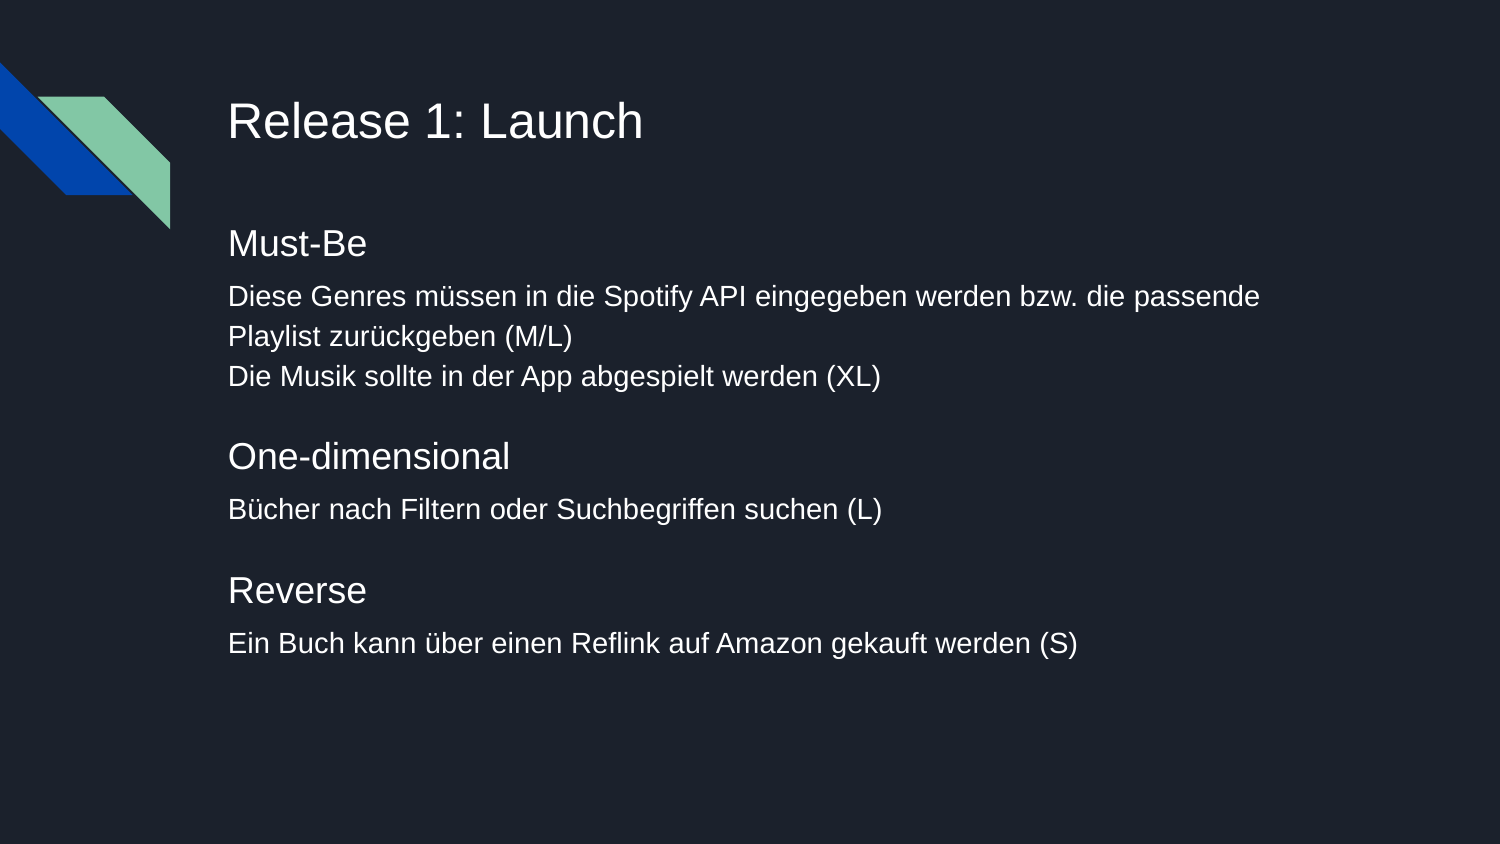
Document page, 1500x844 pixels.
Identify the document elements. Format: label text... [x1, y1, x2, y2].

list Must-Be Diese Genres müssen in die Spotify API eingegeben werden bzw. die passende Playlist zurückgeben (M/L) Die Musik sollte in der App abgespielt werden (XL) One-dimensional Bücher nach Filtern oder Suchbegriffen suchen (L) Reverse Ein Buch kann über einen Reflink auf Amazon gekauft werden (S) [212, 196, 1368, 735]
title Release 1: Launch [212, 64, 1368, 196]
